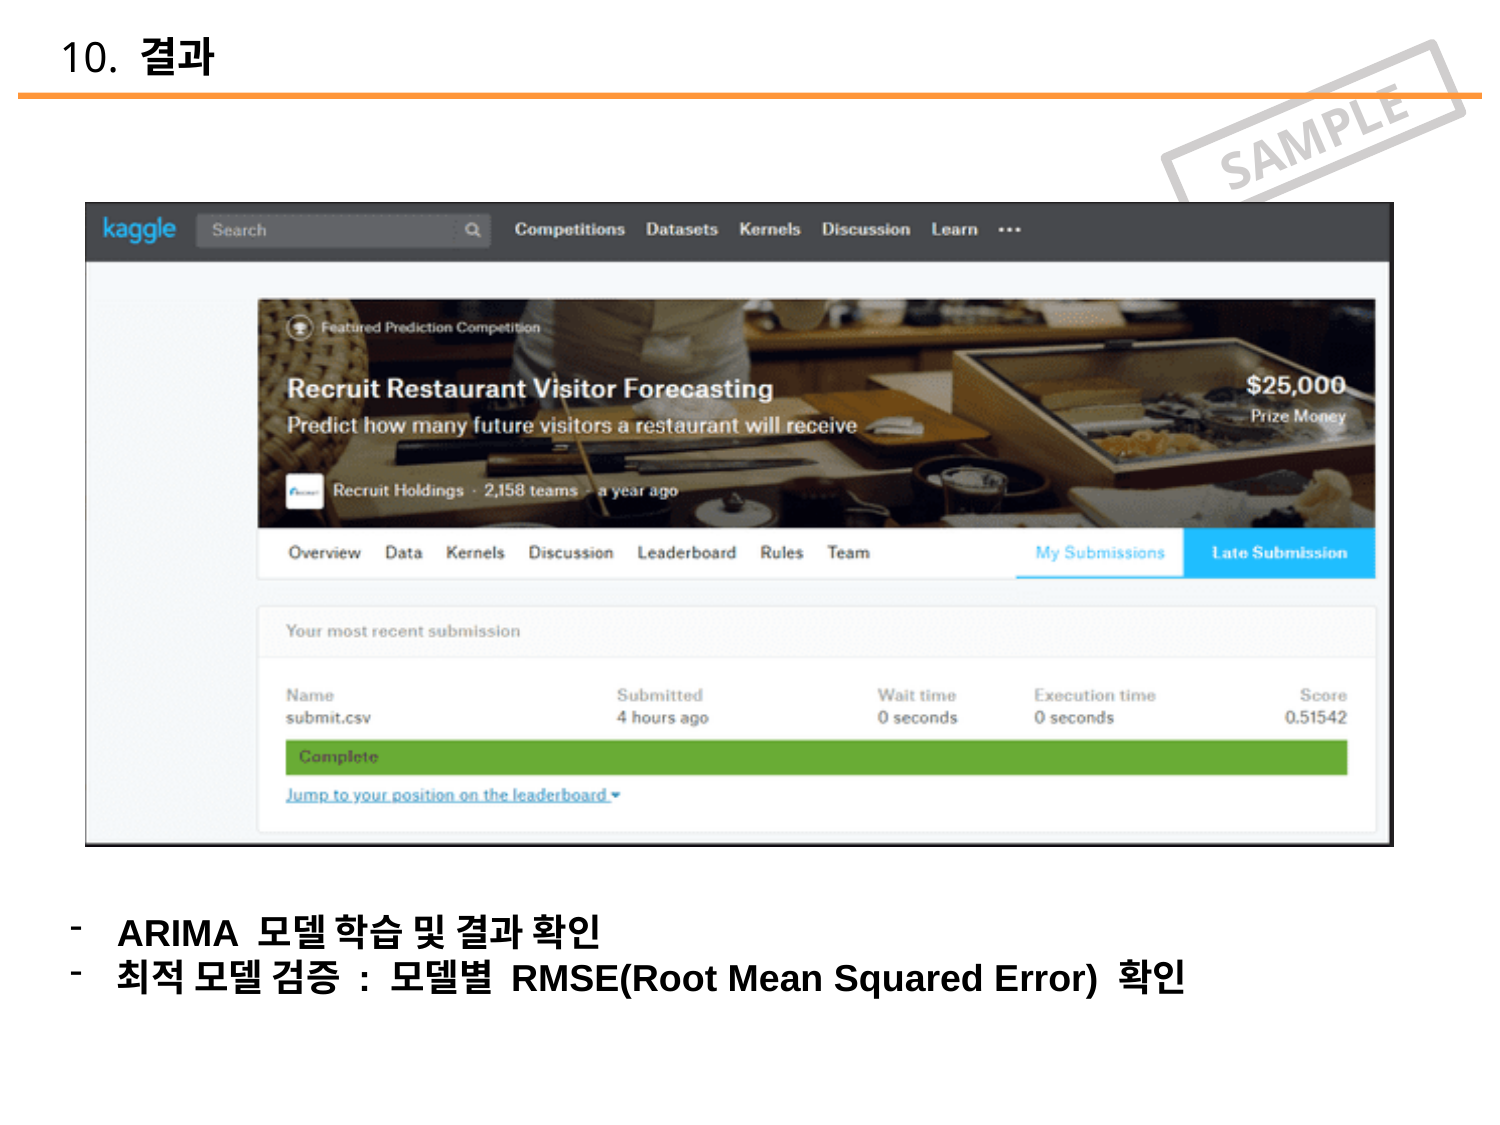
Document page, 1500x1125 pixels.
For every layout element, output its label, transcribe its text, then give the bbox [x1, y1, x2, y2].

text_box SAMPLE [1312, 88, 1455, 95]
text_box SAMPLE [1165, 96, 1462, 201]
text_box 10. 결과 [52, 22, 1500, 88]
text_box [85, 201, 1394, 1014]
